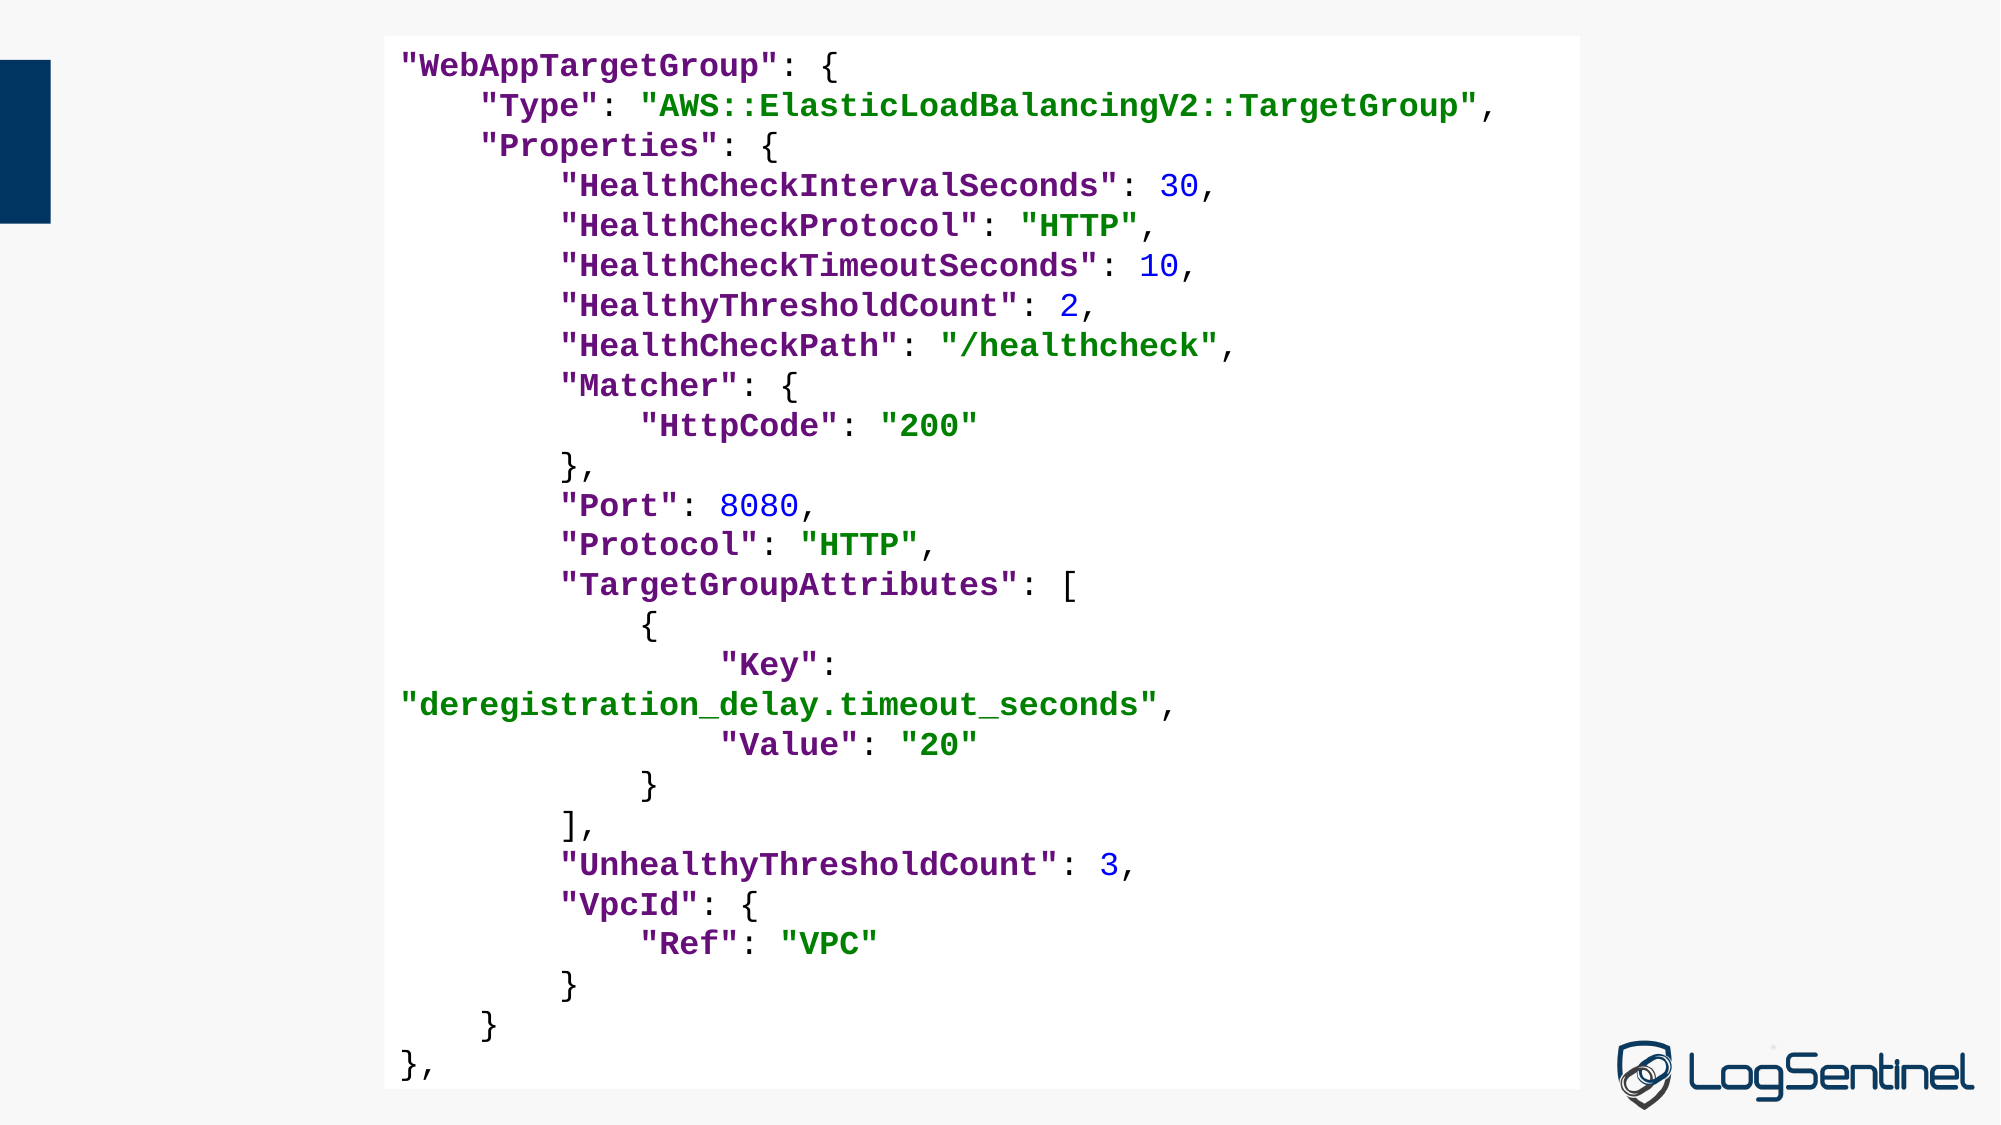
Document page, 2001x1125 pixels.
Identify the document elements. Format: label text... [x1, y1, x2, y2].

text_box "WebAppTargetGroup": { "Type": "AWS::ElasticLoadBalancingV2::TargetGroup", "Properties": { "HealthCheckIntervalSeconds": 30, "HealthCheckProtocol": "HTTP", "HealthCheckTimeoutSeconds": 10, "HealthyThresholdCount": 2, "HealthCheckPath": "/healthcheck", "Matcher": { "HttpCode": "200" }, "Port": 8080, "Protocol": "HTTP", "TargetGroupAttributes": [ { "Key": "deregistration_delay.timeout_seconds", "Value": "20" } ], "UnhealthyThresholdCount": 3, "VpcId": { "Ref": "VPC" } } }, [384, 36, 1580, 1089]
picture [1603, 1028, 2001, 1117]
